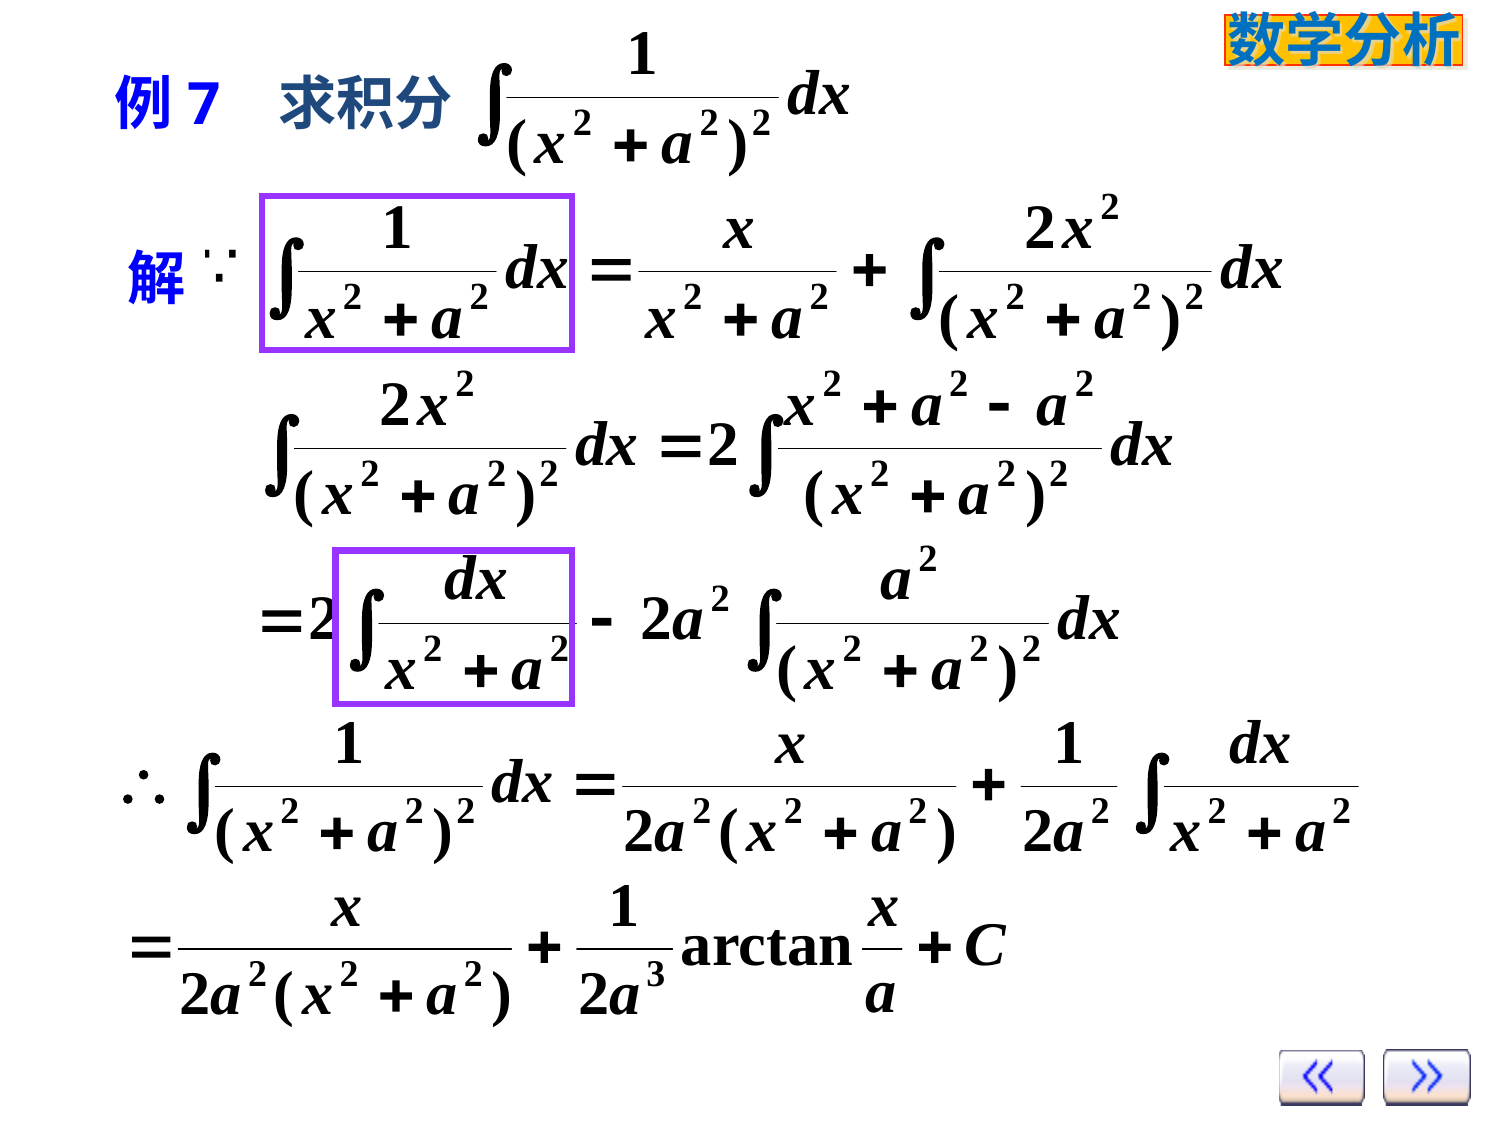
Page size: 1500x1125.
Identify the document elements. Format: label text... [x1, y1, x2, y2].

picture [1279, 1050, 1365, 1106]
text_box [122, 709, 1364, 1035]
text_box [465, 18, 858, 182]
text_box 例7 求积分 [100, 58, 460, 144]
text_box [205, 184, 1289, 359]
picture [1383, 1049, 1471, 1106]
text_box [252, 361, 1181, 708]
text_box 解 [112, 233, 200, 319]
